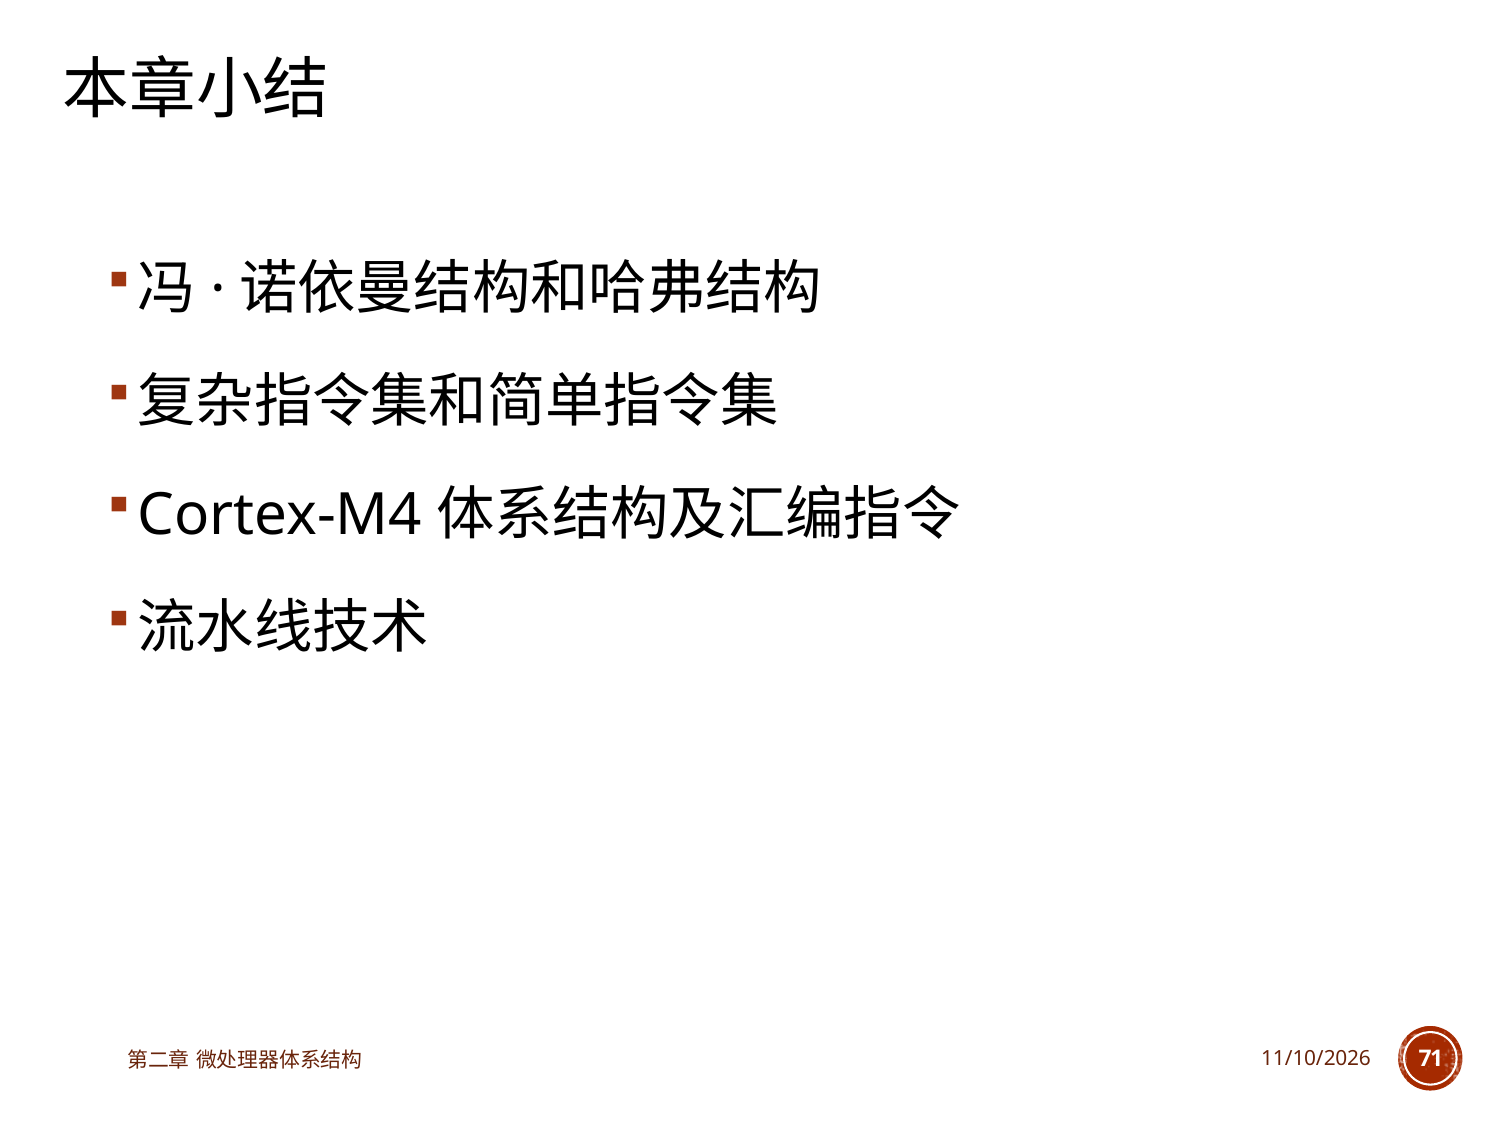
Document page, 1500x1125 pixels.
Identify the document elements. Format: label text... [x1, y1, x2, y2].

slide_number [982, 1028, 1386, 1089]
list 冯·诺依曼结构和哈弗结构 复杂指令集和简单指令集 Cortex-M4体系结构及汇编指令 流水线技术 [47, 228, 1471, 1079]
title 本章小结 [47, 46, 1471, 215]
slide_number 71 [1391, 1028, 1471, 1089]
footer 第二章 微处理器体系结构 [112, 1028, 891, 1089]
